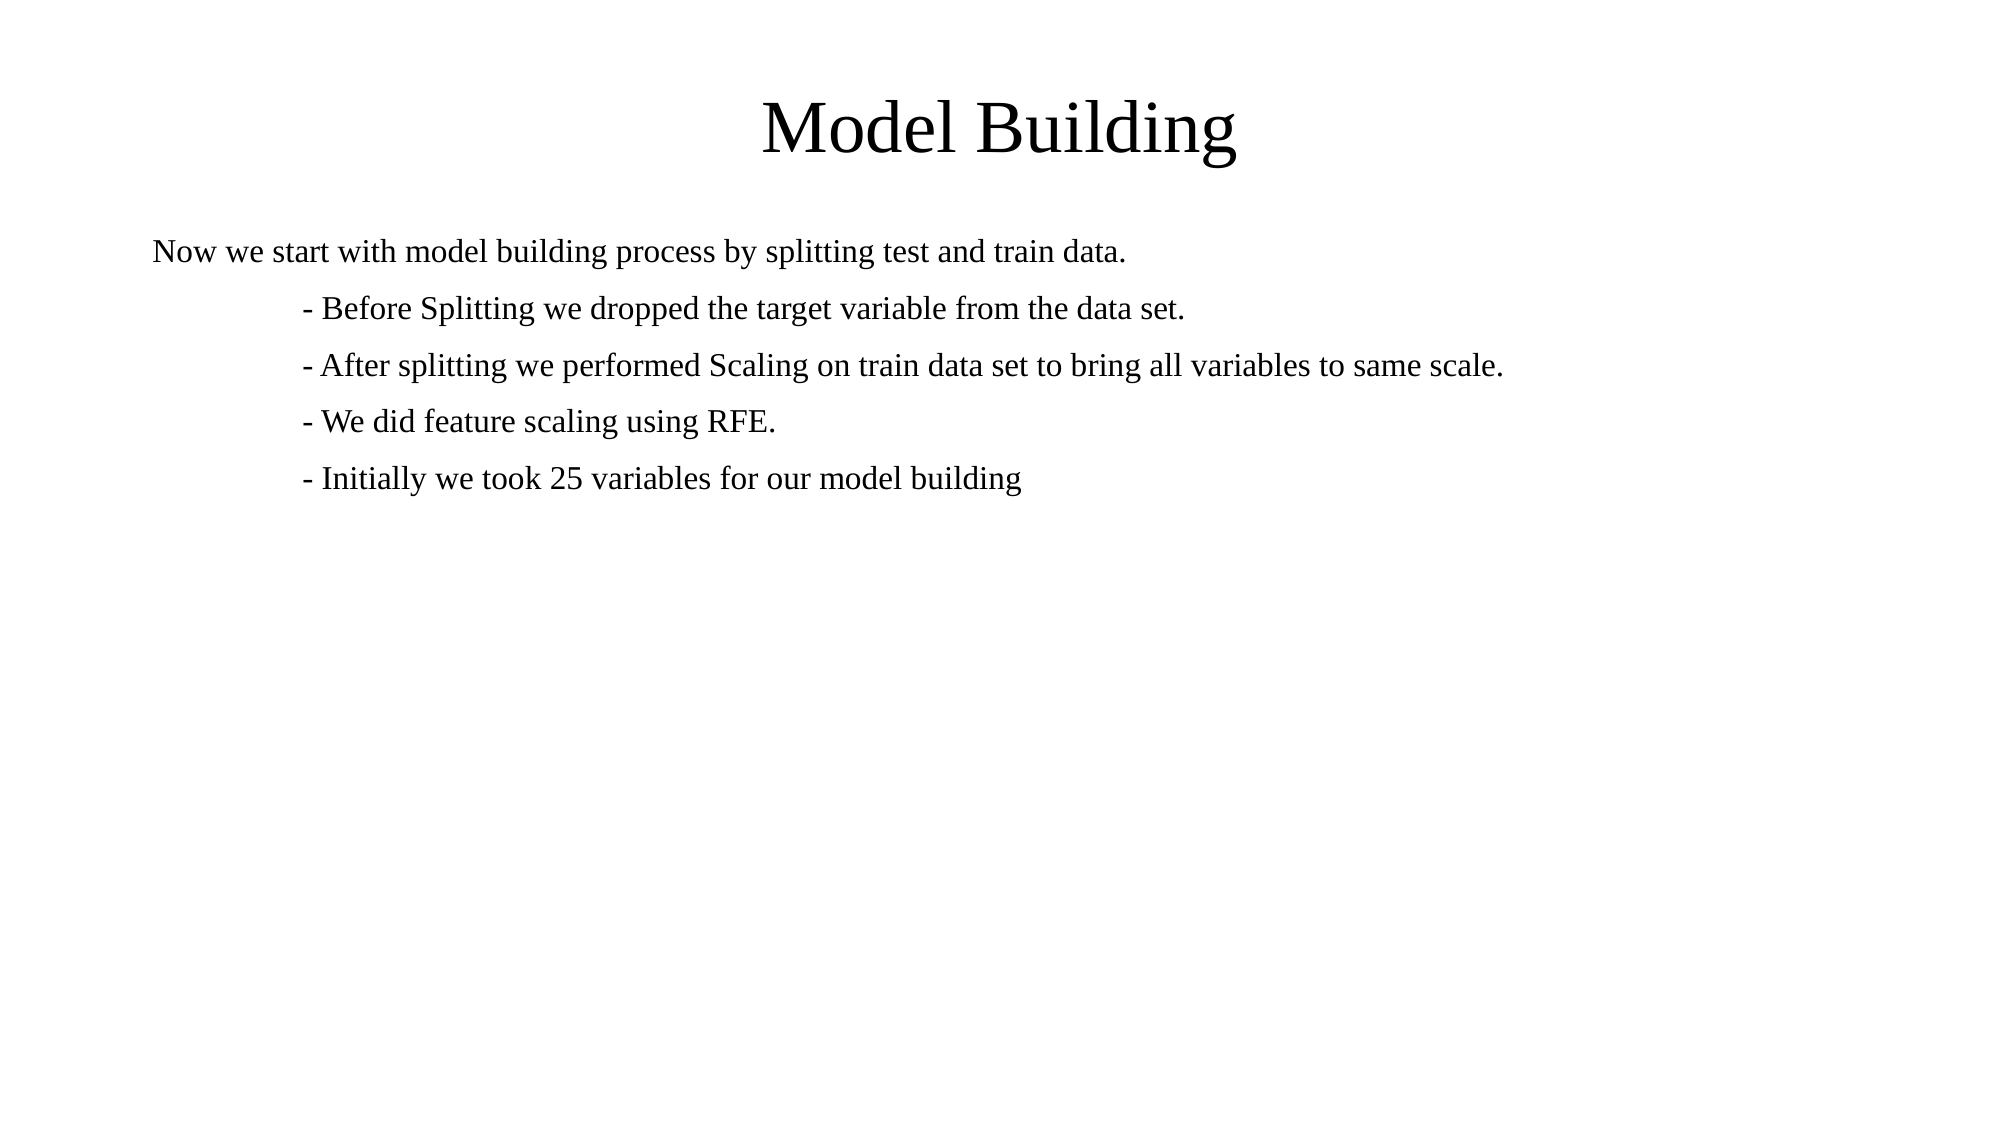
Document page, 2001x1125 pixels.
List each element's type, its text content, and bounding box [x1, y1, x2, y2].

list Now we start with model building process by splitting test and train data. - Before Splitting we dropped the target variable from the data set. - After splitting we performed Scaling on train data set to bring all variables to same scale. - We did feature scaling using RFE. - Initially we took 25 variables for our model building [137, 226, 1863, 1014]
title Model Building [137, 59, 1863, 197]
